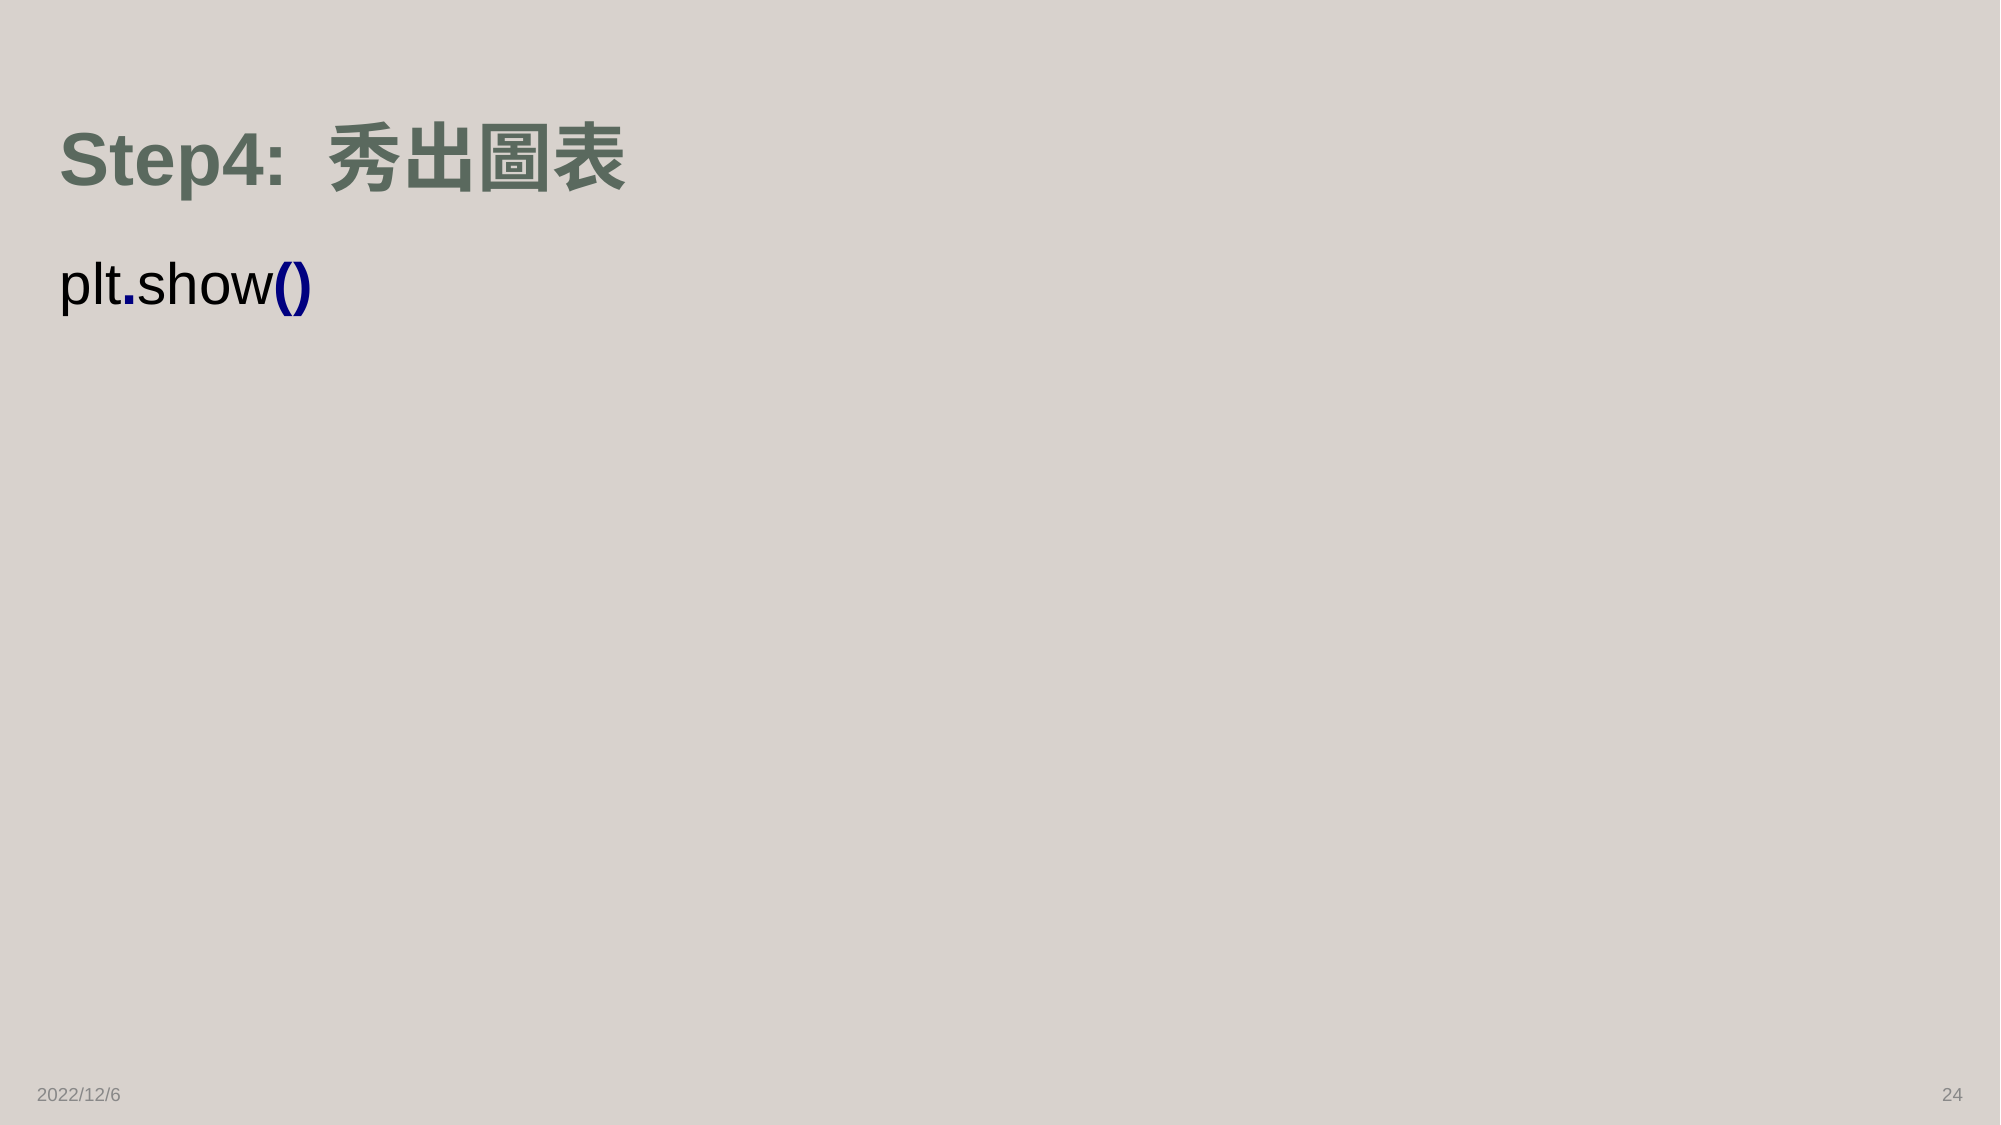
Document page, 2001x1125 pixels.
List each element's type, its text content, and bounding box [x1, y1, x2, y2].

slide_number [21, 1064, 472, 1124]
text_box plt.show() [44, 239, 1558, 324]
slide_number 24 [1528, 1064, 1979, 1124]
title Step4: 秀出圖表 [44, 57, 1956, 239]
